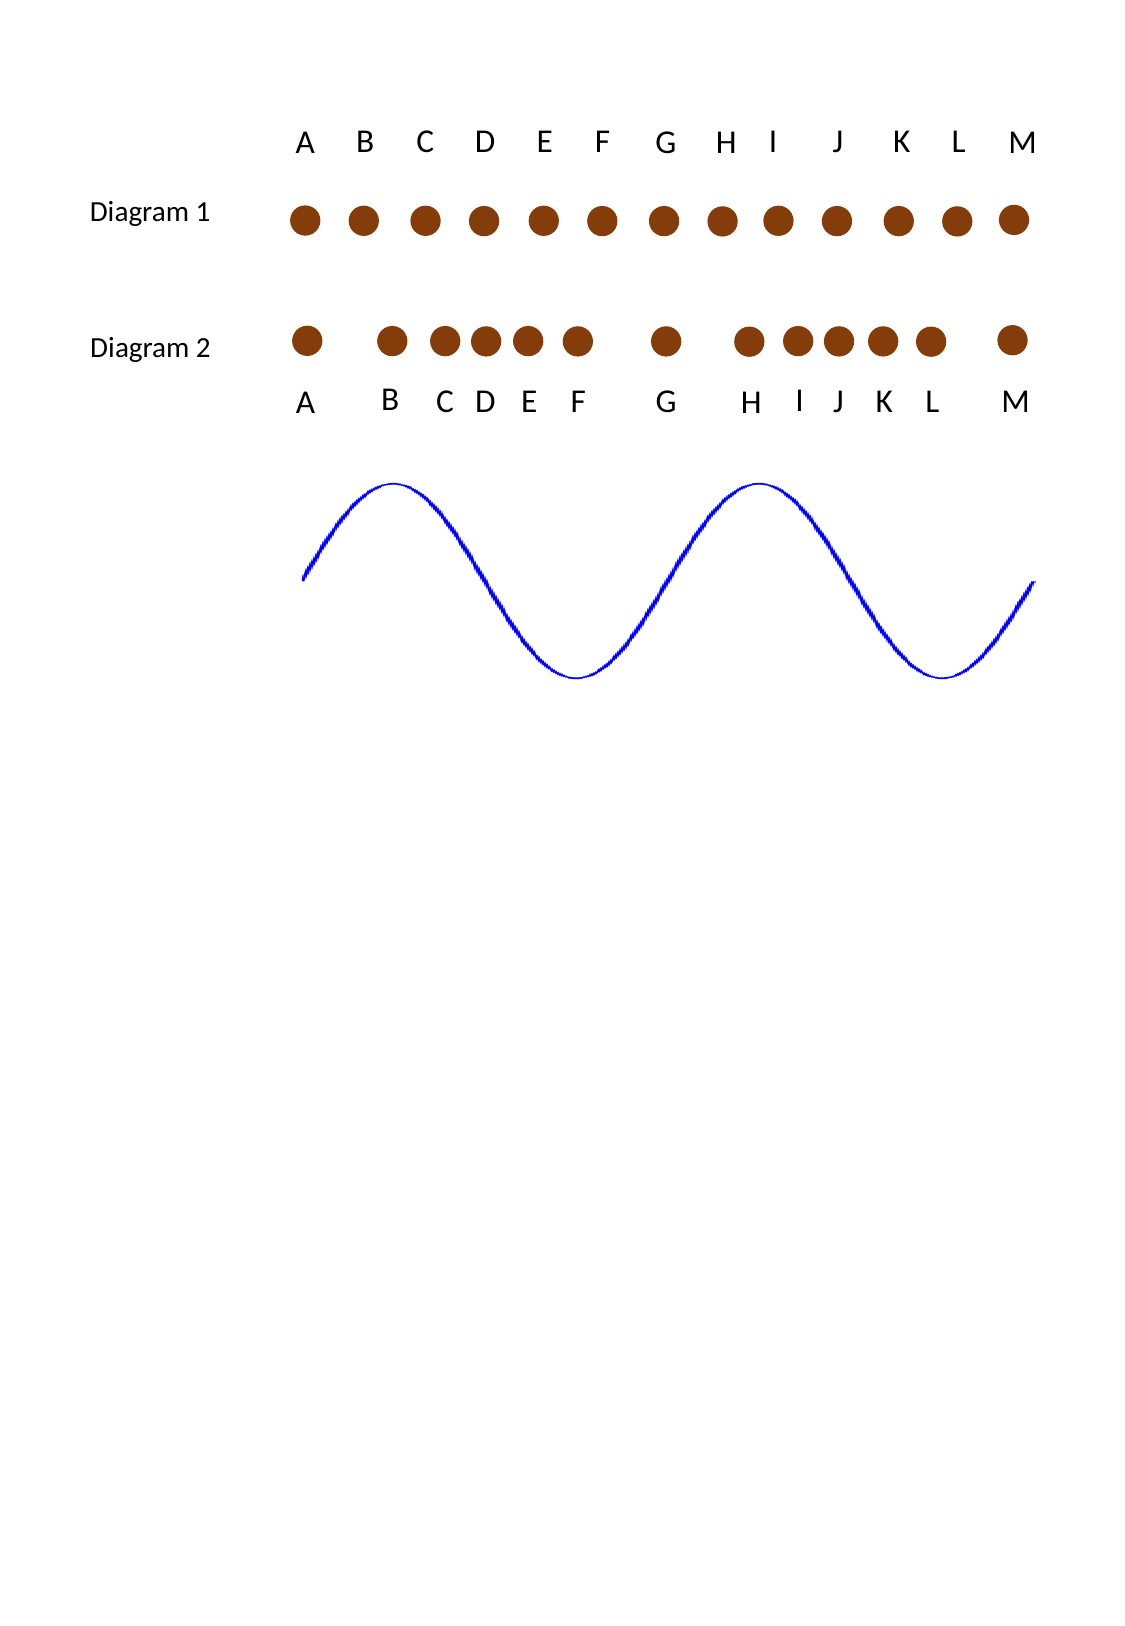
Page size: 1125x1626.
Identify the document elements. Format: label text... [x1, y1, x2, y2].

text_box L [936, 112, 981, 167]
text_box [821, 205, 853, 237]
text_box F [555, 371, 601, 427]
text_box G [640, 372, 692, 427]
text_box M [993, 112, 1052, 168]
text_box Diagram 1 [75, 185, 226, 235]
text_box Diagram 2 [75, 321, 226, 372]
text_box [513, 325, 544, 357]
text_box G [640, 112, 692, 168]
text_box [650, 326, 682, 357]
text_box D [460, 371, 506, 427]
text_box I [780, 371, 818, 426]
text_box C [421, 371, 460, 427]
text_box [291, 206, 499, 236]
text_box H [726, 372, 777, 428]
text_box [470, 326, 502, 357]
text_box [883, 205, 914, 237]
text_box [763, 205, 794, 236]
text_box I [753, 111, 793, 167]
text_box F [580, 112, 626, 167]
text_box B [366, 369, 415, 424]
text_box H [701, 112, 752, 168]
text_box [783, 325, 814, 357]
text_box [292, 325, 323, 356]
text_box [868, 326, 899, 357]
text_box [915, 326, 947, 357]
text_box C [401, 111, 450, 167]
text_box E [521, 112, 568, 167]
text_box J [818, 371, 859, 427]
text_box [562, 326, 594, 357]
text_box A [280, 112, 330, 168]
text_box E [506, 371, 553, 427]
text_box K [878, 112, 926, 167]
text_box [998, 204, 1030, 236]
text_box J [817, 111, 859, 167]
text_box K [860, 371, 908, 427]
text_box L [910, 371, 955, 427]
text_box D [460, 112, 511, 167]
text_box [942, 206, 973, 237]
text_box M [986, 371, 1045, 427]
text_box [997, 325, 1028, 356]
picture [301, 466, 1040, 705]
text_box [377, 325, 408, 357]
text_box [430, 325, 461, 357]
text_box [823, 326, 855, 357]
text_box A [281, 372, 331, 428]
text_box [529, 206, 737, 236]
text_box B [341, 111, 390, 167]
text_box [734, 326, 765, 357]
